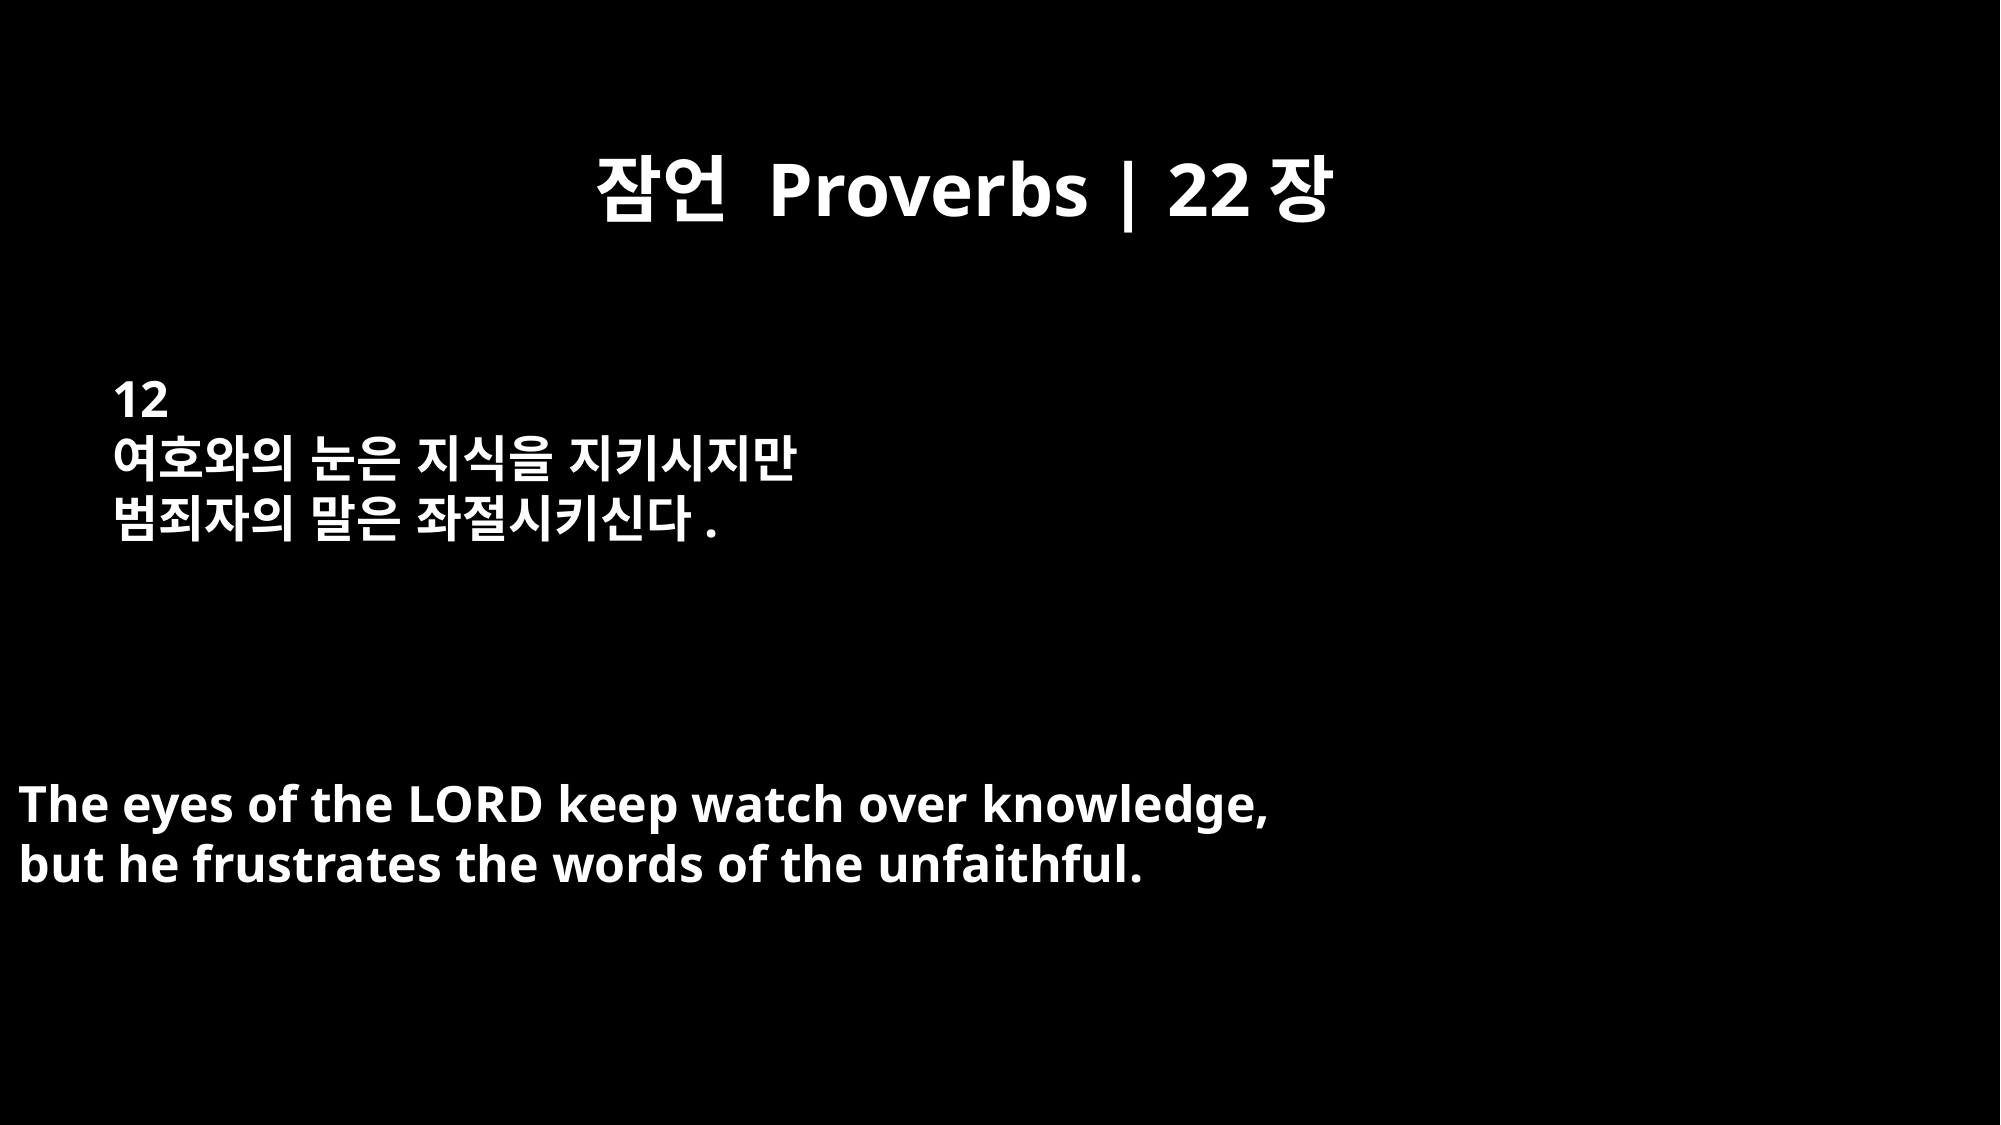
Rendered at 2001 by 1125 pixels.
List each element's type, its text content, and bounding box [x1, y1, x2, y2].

text_box 12 여호와의 눈은 지식을 지키시지만 범죄자의 말은 좌절시키신다. [97, 359, 814, 555]
text_box 잠언 Proverbs | 22장 [580, 136, 1352, 239]
text_box The eyes of the LORD keep watch over knowledge, but he frustrates the words of the unfaithful. [3, 764, 1286, 900]
